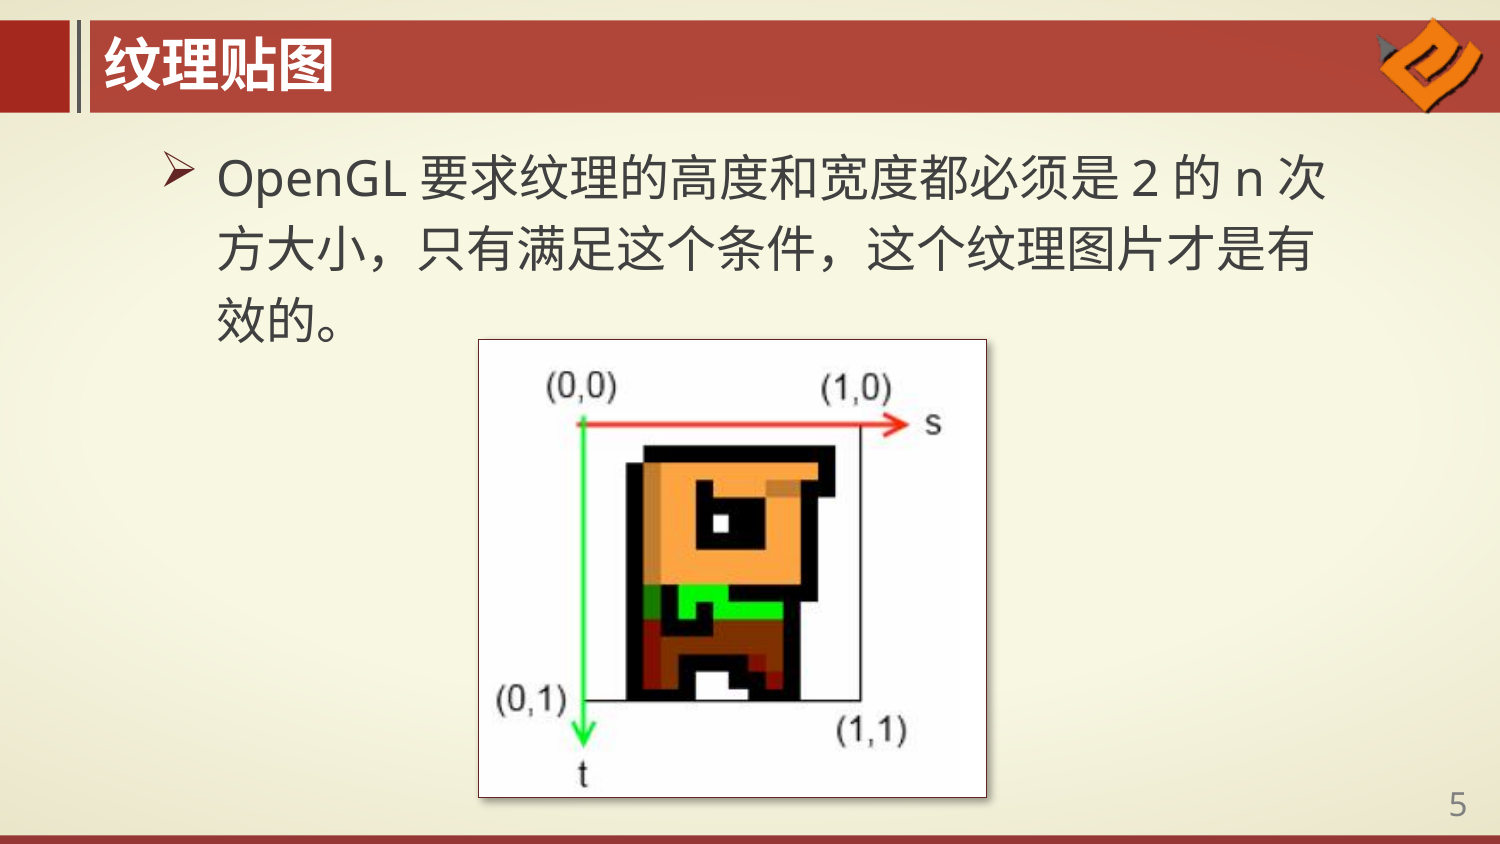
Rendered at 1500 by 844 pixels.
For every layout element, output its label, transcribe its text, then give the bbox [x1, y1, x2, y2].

picture [0, 0, 1500, 835]
text_box 纹理贴图 [88, 20, 1046, 105]
text_box OpenGL要求纹理的高度和宽度都必须是2的n次方大小，只有满足这个条件，这个纹理图片才是有效的。 [85, 126, 1374, 340]
